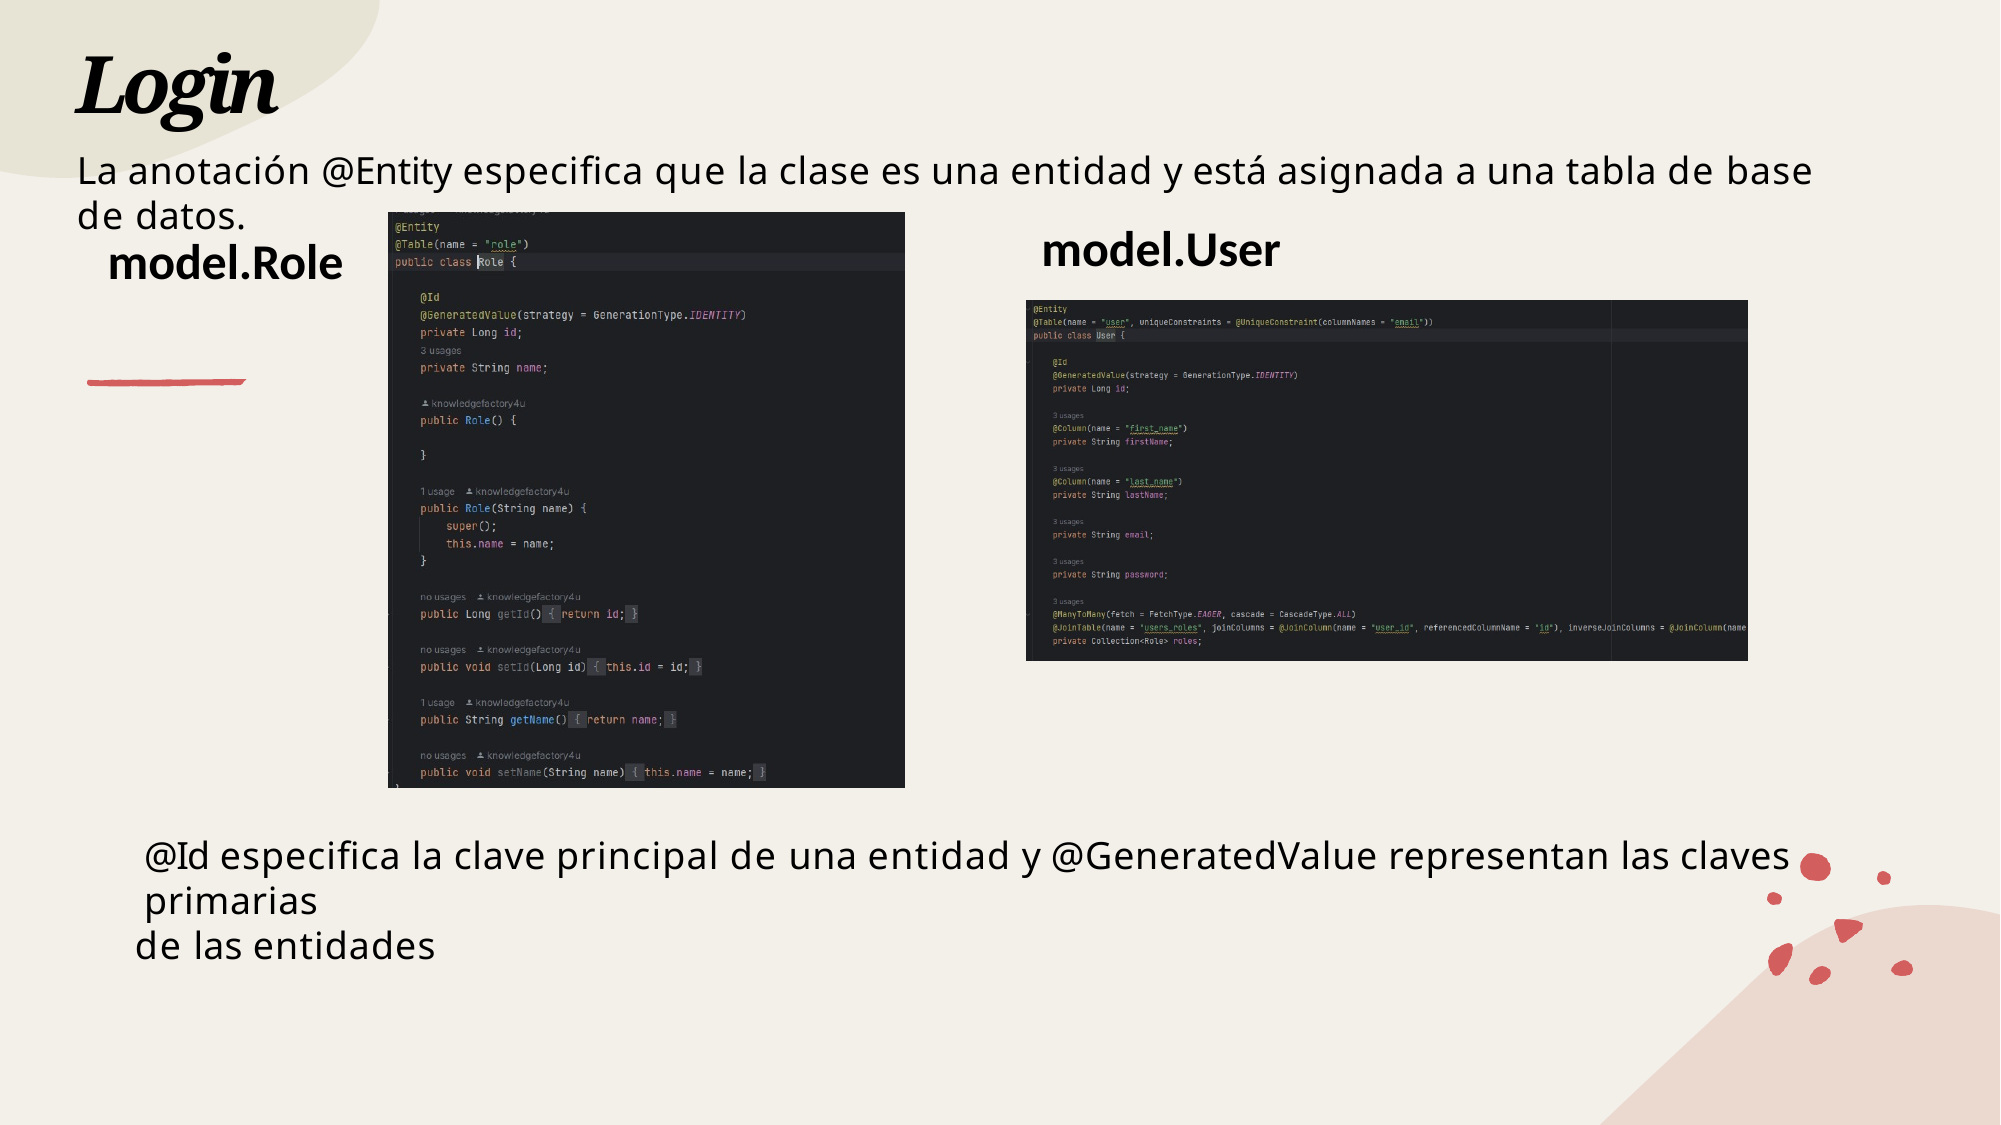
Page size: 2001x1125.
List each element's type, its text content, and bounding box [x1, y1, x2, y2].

text_box La anotación @Entity especifica que la clase es una entidad y está asignada a una tabla de base de datos. [74, 144, 1870, 237]
picture [1891, 960, 1913, 976]
title Login [74, 32, 290, 144]
picture [1877, 871, 1891, 885]
picture [1768, 967, 1793, 976]
picture [388, 211, 905, 788]
text_box model.User [1039, 214, 1285, 277]
picture [1809, 967, 1831, 985]
picture [1854, 919, 1863, 943]
text_box model.Role [105, 227, 348, 290]
text_box @Id especifica la clave principal de una entidad y @GeneratedValue representan las claves primarias de las entidades [132, 829, 1854, 967]
picture [1026, 300, 1748, 661]
